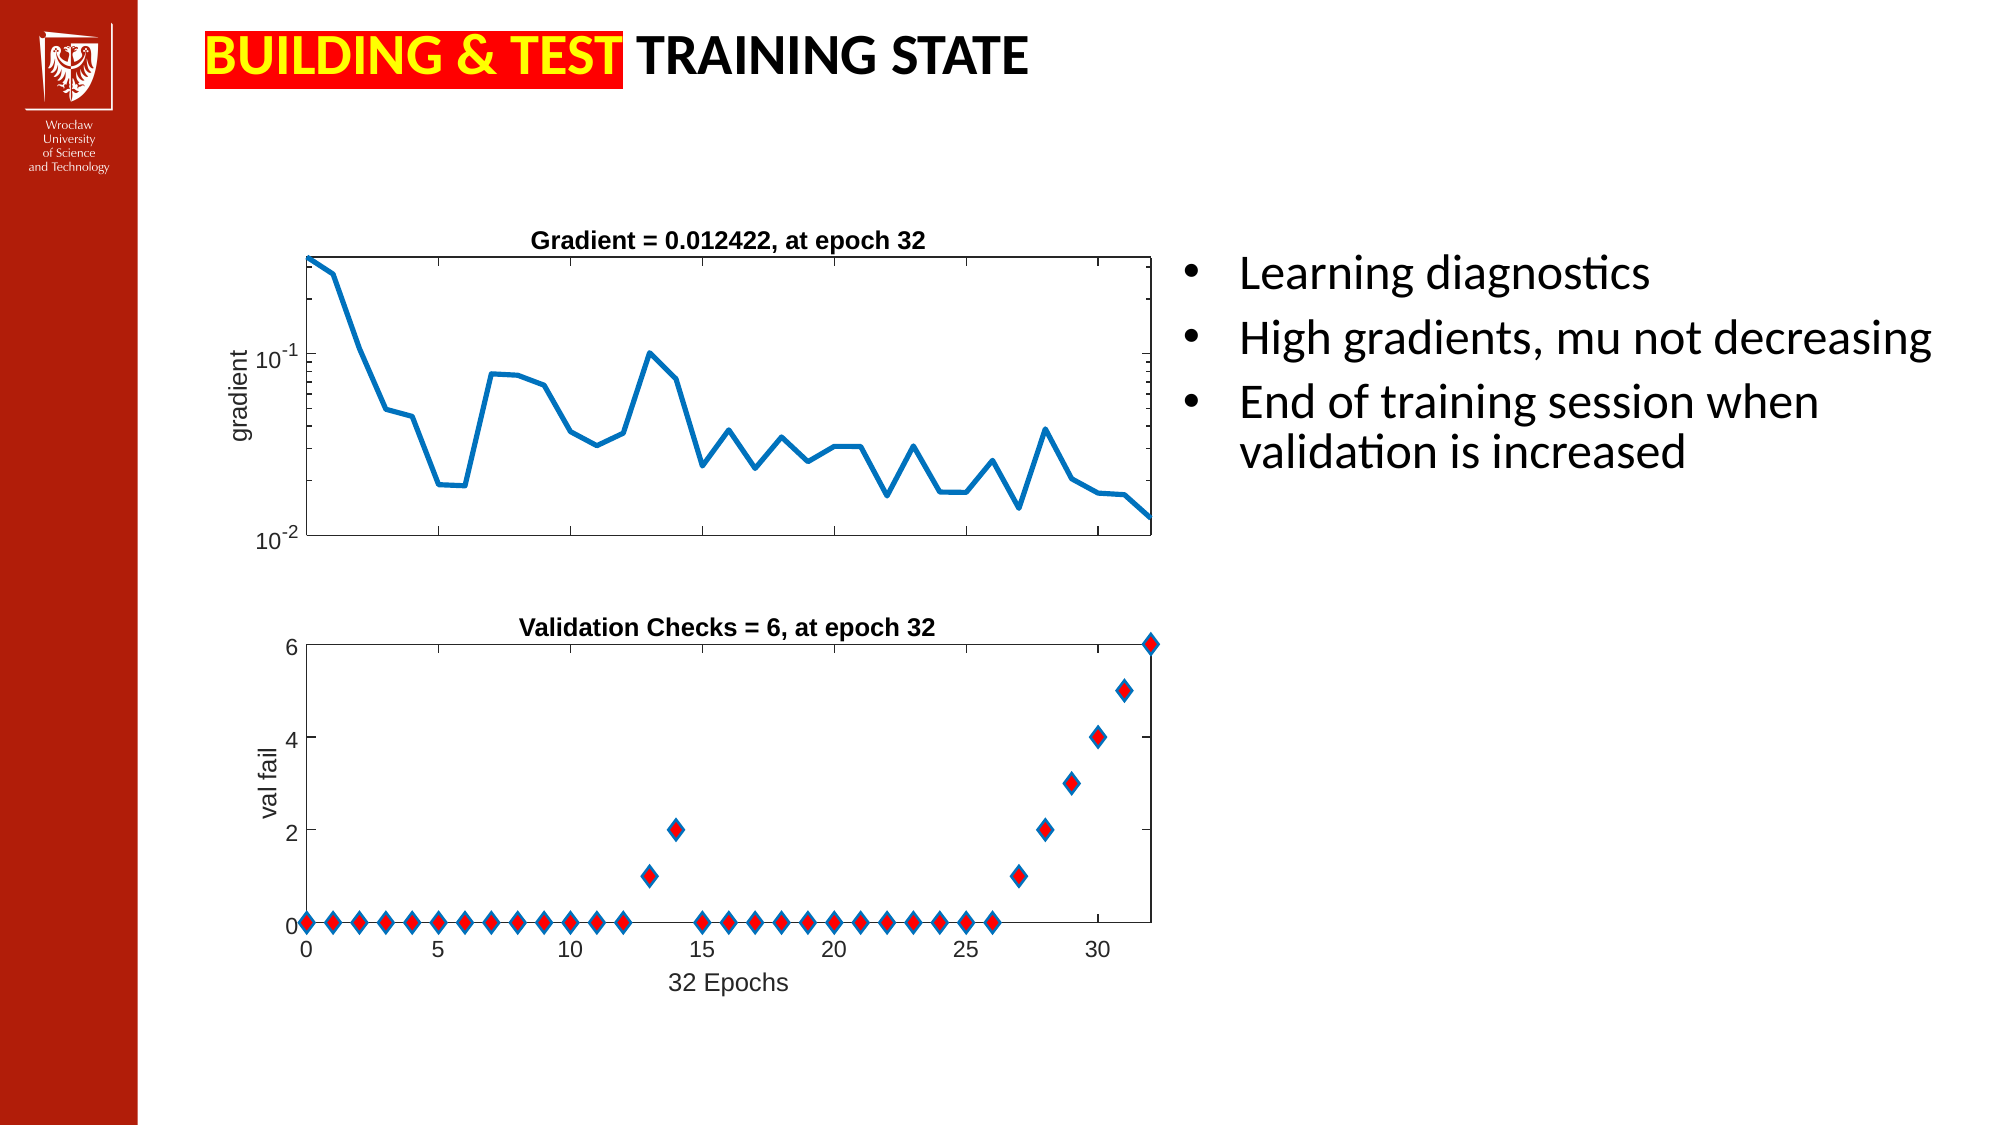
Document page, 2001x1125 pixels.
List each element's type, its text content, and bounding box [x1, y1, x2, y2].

text_box BUILDING & TEST TRAINING STATE [204, 19, 1876, 101]
list Learning diagnostics High gradients, mu not decreasing End of training session when validation is increased [1256, 244, 1945, 730]
picture [164, 195, 1253, 1012]
picture [24, 22, 113, 175]
